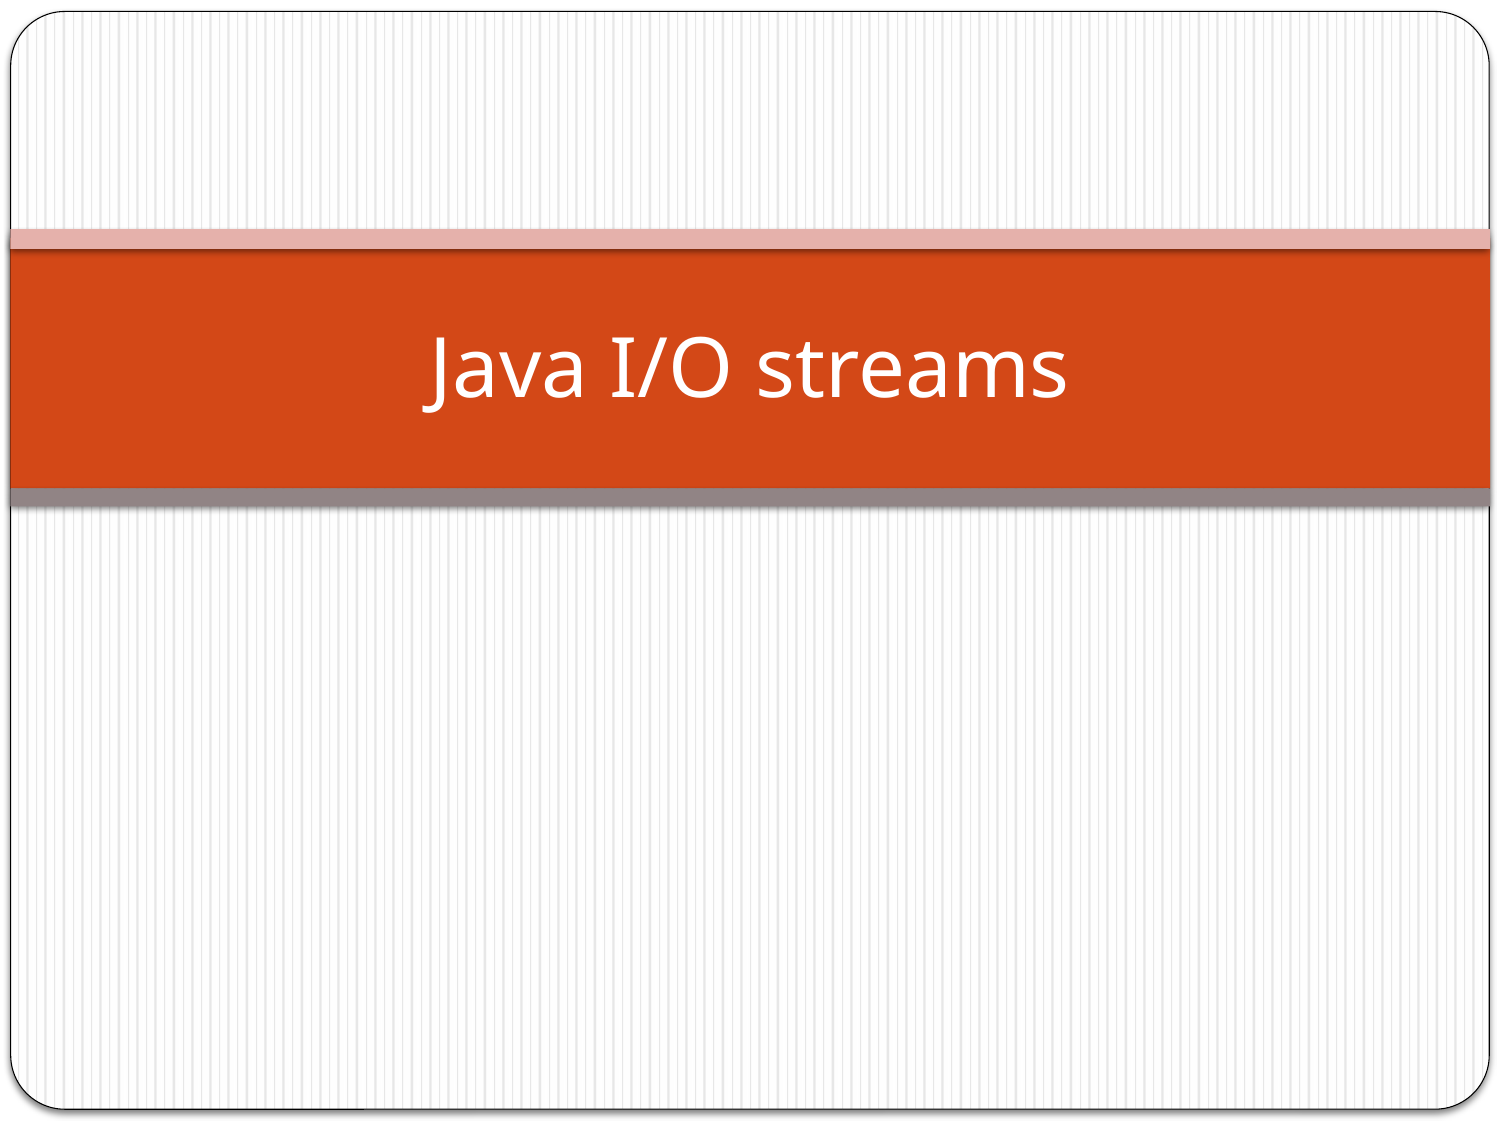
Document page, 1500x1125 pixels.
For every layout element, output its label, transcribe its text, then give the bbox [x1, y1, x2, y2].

title Java I/O streams [75, 247, 1425, 489]
